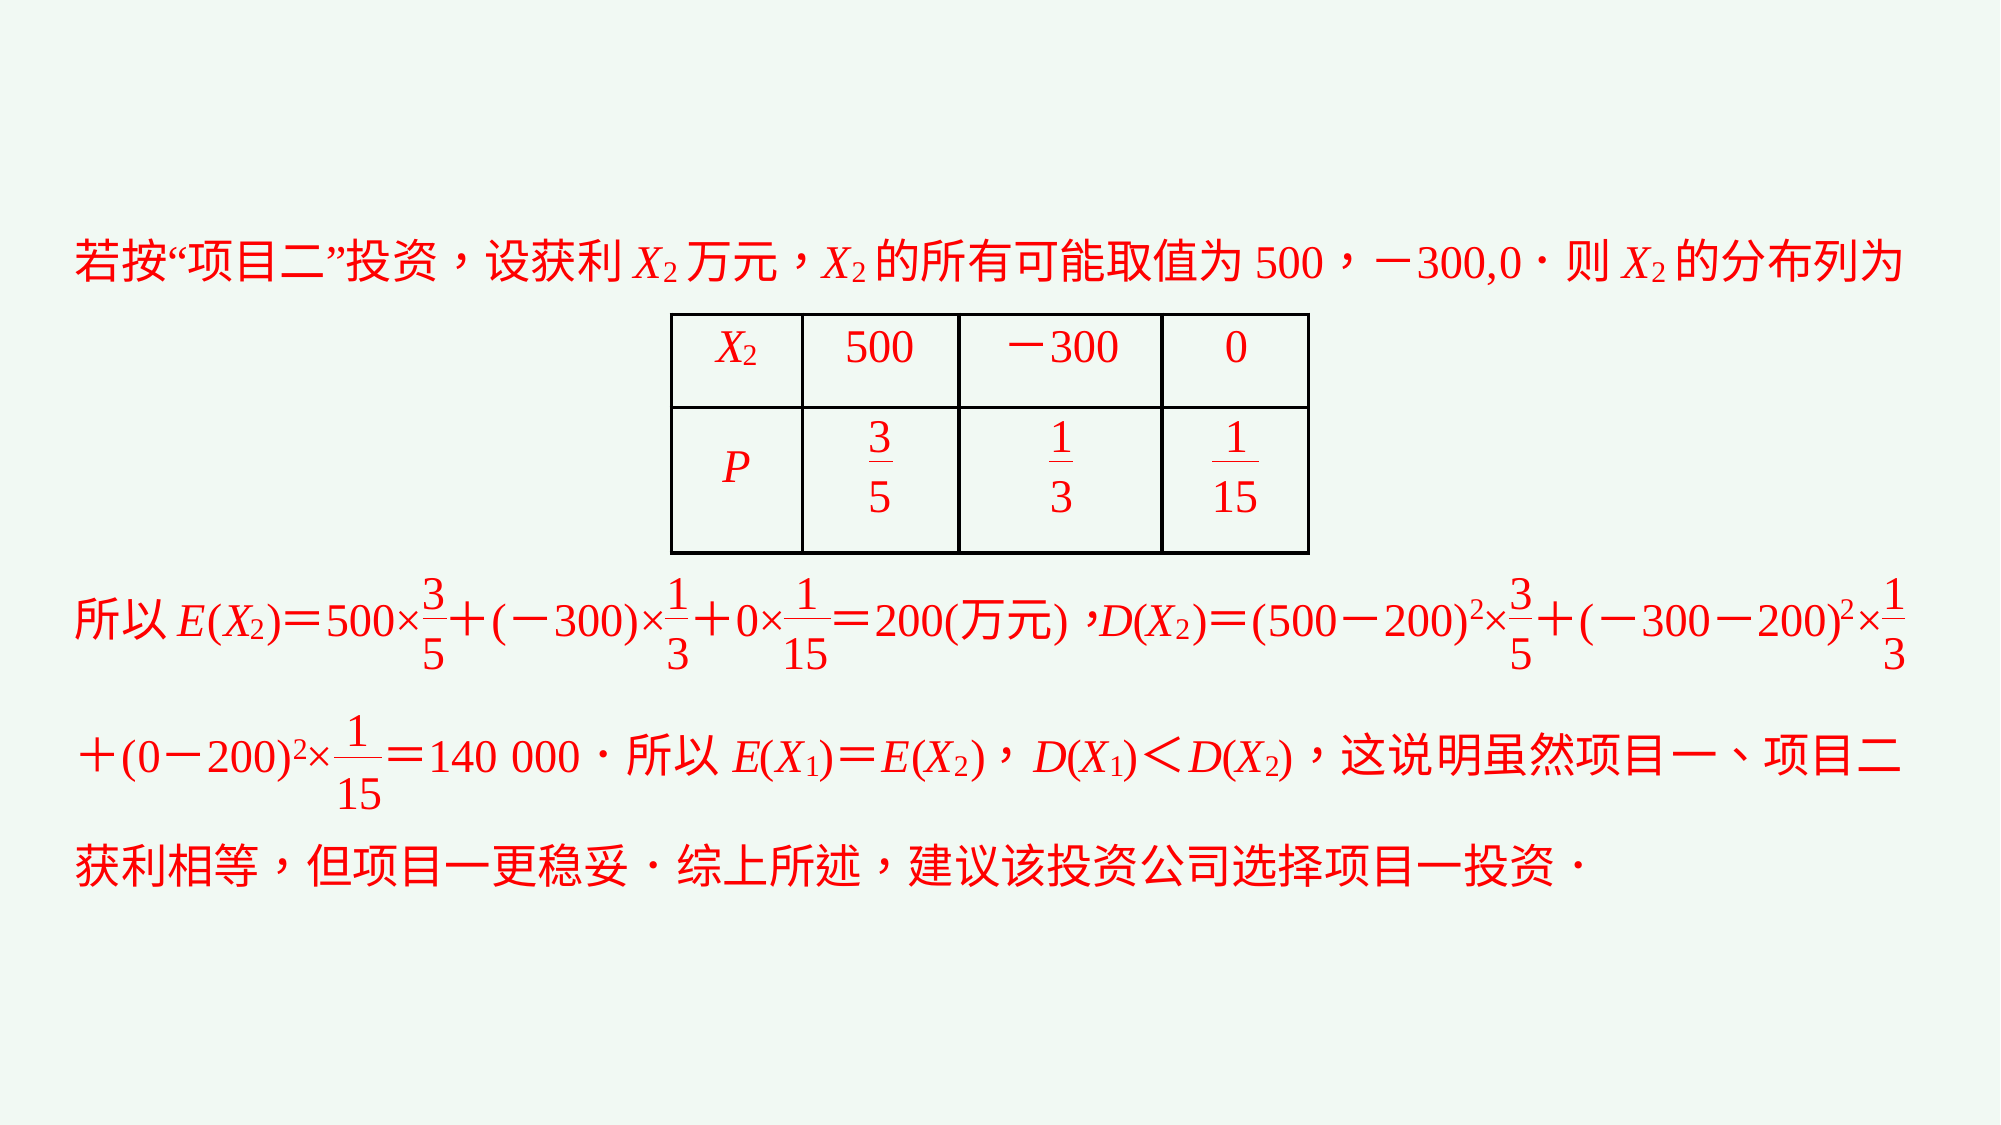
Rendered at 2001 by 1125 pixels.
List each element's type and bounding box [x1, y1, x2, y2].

text_box [74, 208, 1907, 903]
